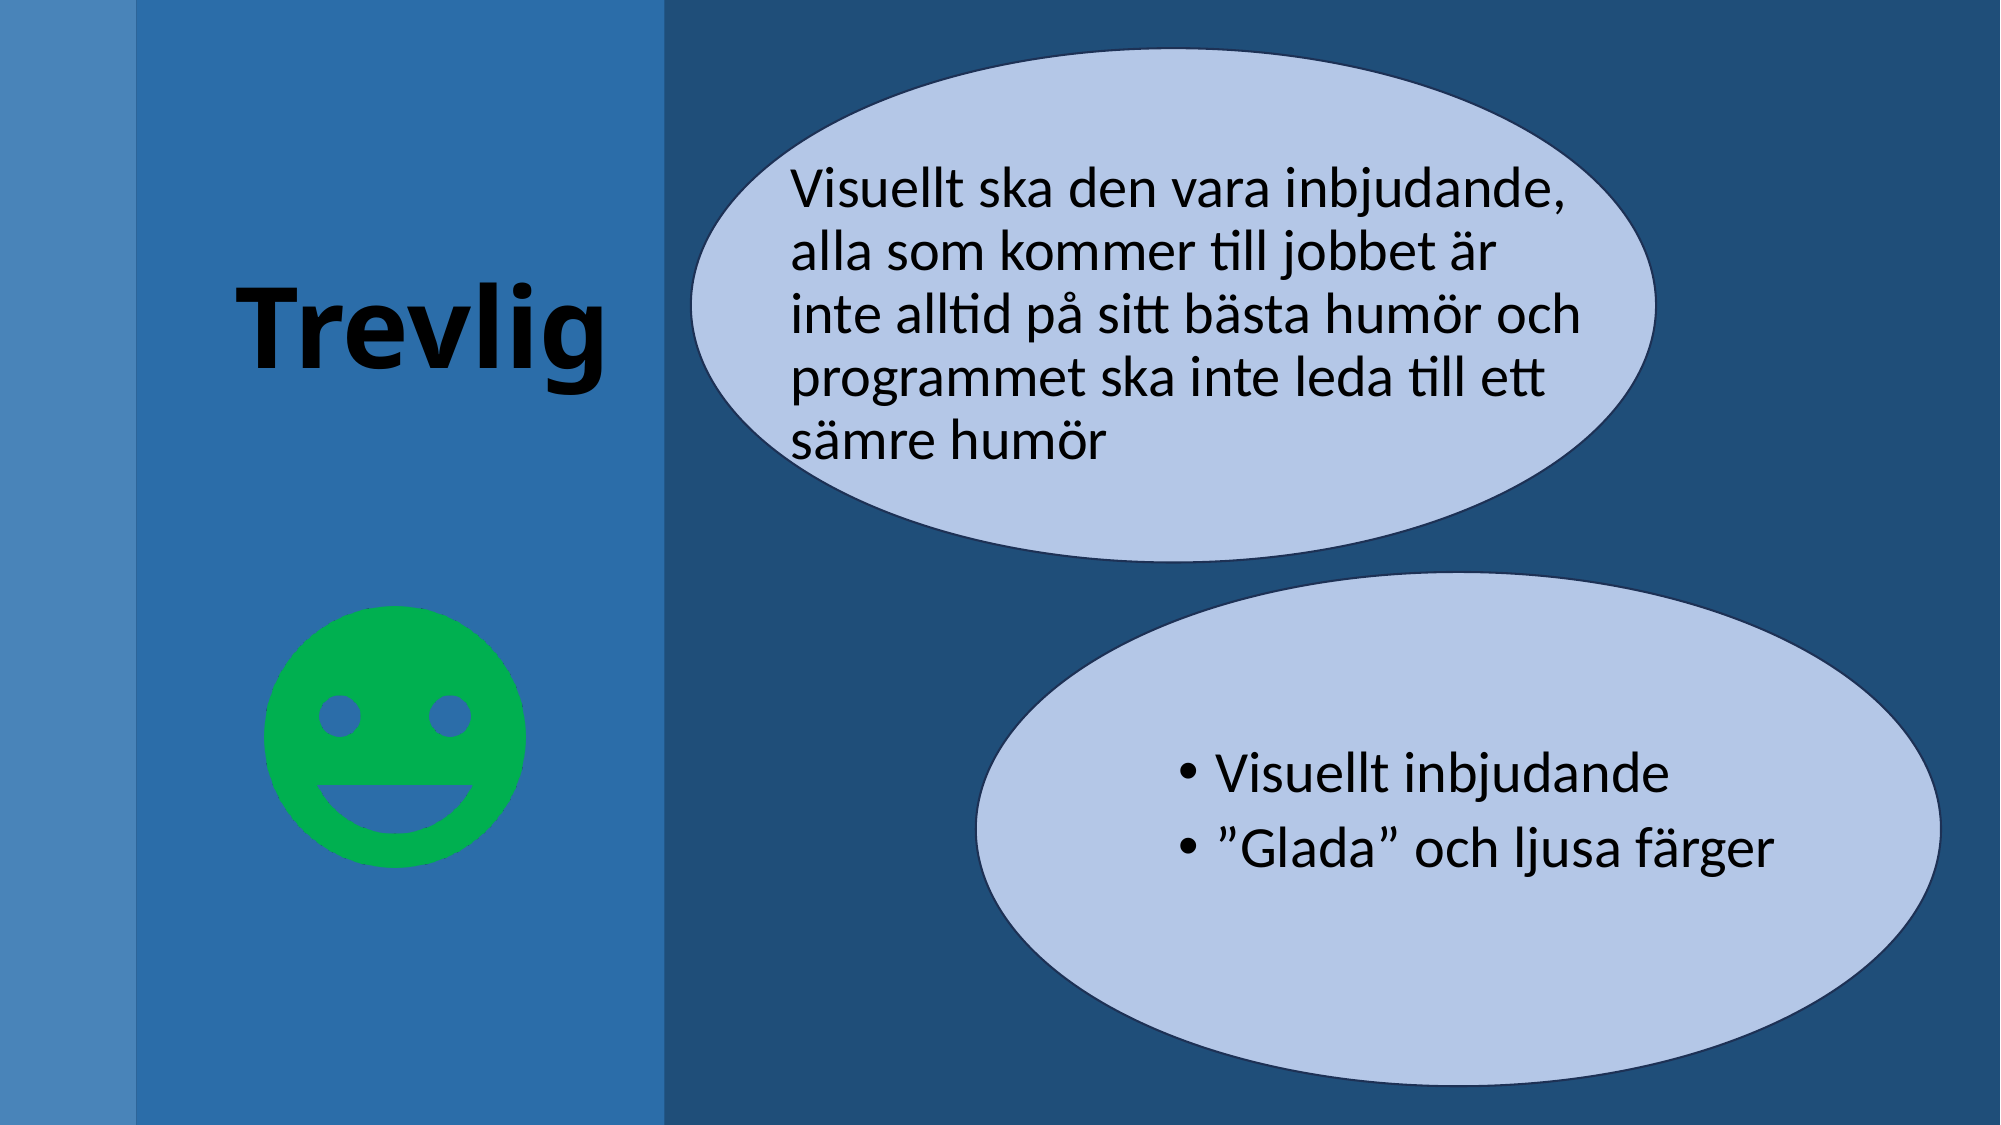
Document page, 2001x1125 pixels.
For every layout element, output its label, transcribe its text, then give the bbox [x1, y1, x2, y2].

title Trevlig [162, 263, 626, 1003]
text_box [788, 47, 1559, 149]
list Visuellt ska den vara inbjudande, alla som kommer till jobbet är inte alltid på sitt bästa humör och programmet ska inte leda till ett sämre humör [775, 149, 1613, 634]
text_box [1613, 197, 1658, 414]
text_box [689, 158, 775, 452]
text_box Visuellt inbjudande ”Glada” och ljusa färger [1153, 734, 1890, 1125]
text_box [136, 0, 666, 1125]
text_box [974, 584, 1943, 1030]
text_box [0, 0, 136, 1125]
picture [229, 571, 560, 902]
